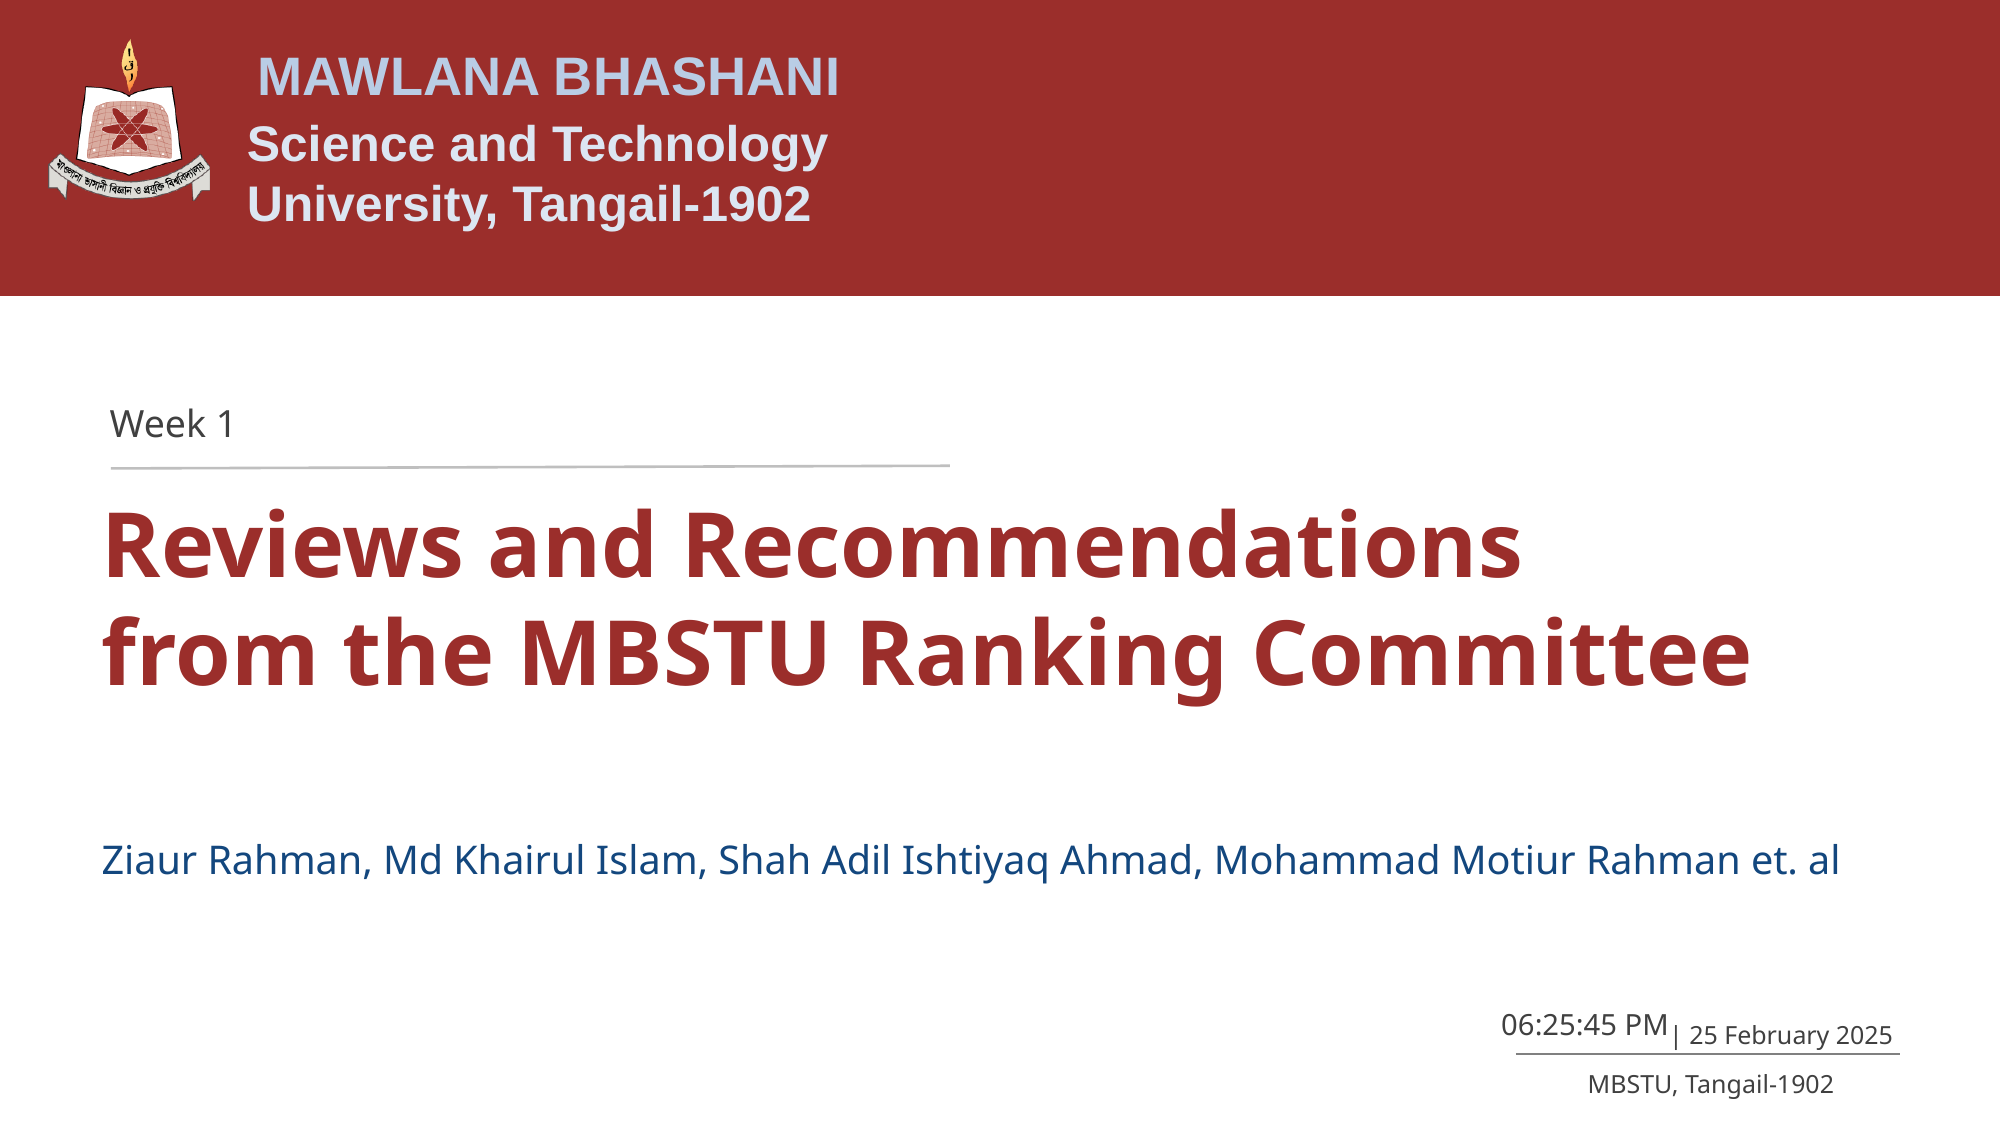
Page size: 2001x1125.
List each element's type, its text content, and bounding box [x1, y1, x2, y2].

text_box Week 1 [94, 398, 1050, 454]
text_box MAWLANA BHASHANI [242, 33, 856, 103]
title Reviews and Recommendations from the MBSTU Ranking Committee [86, 478, 1860, 713]
text_box [0, 0, 2000, 296]
text_box [234, 133, 713, 200]
text_box MBSTU, Tangail-1902 [1525, 1046, 1897, 1052]
text_box Ziaur Rahman, Md Khairul Islam, Shah Adil Ishtiyaq Ahmad, Mohammad Motiur Rahman et. al [86, 832, 1925, 897]
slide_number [1486, 996, 1741, 1056]
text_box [110, 465, 951, 469]
picture [46, 38, 211, 201]
text_box MBSTU, Tangail-1902 [1525, 1062, 1897, 1106]
text_box Science and Technology University, Tangail-1902 [232, 103, 1000, 289]
text_box | 25 February 2025 [1741, 996, 1978, 1057]
